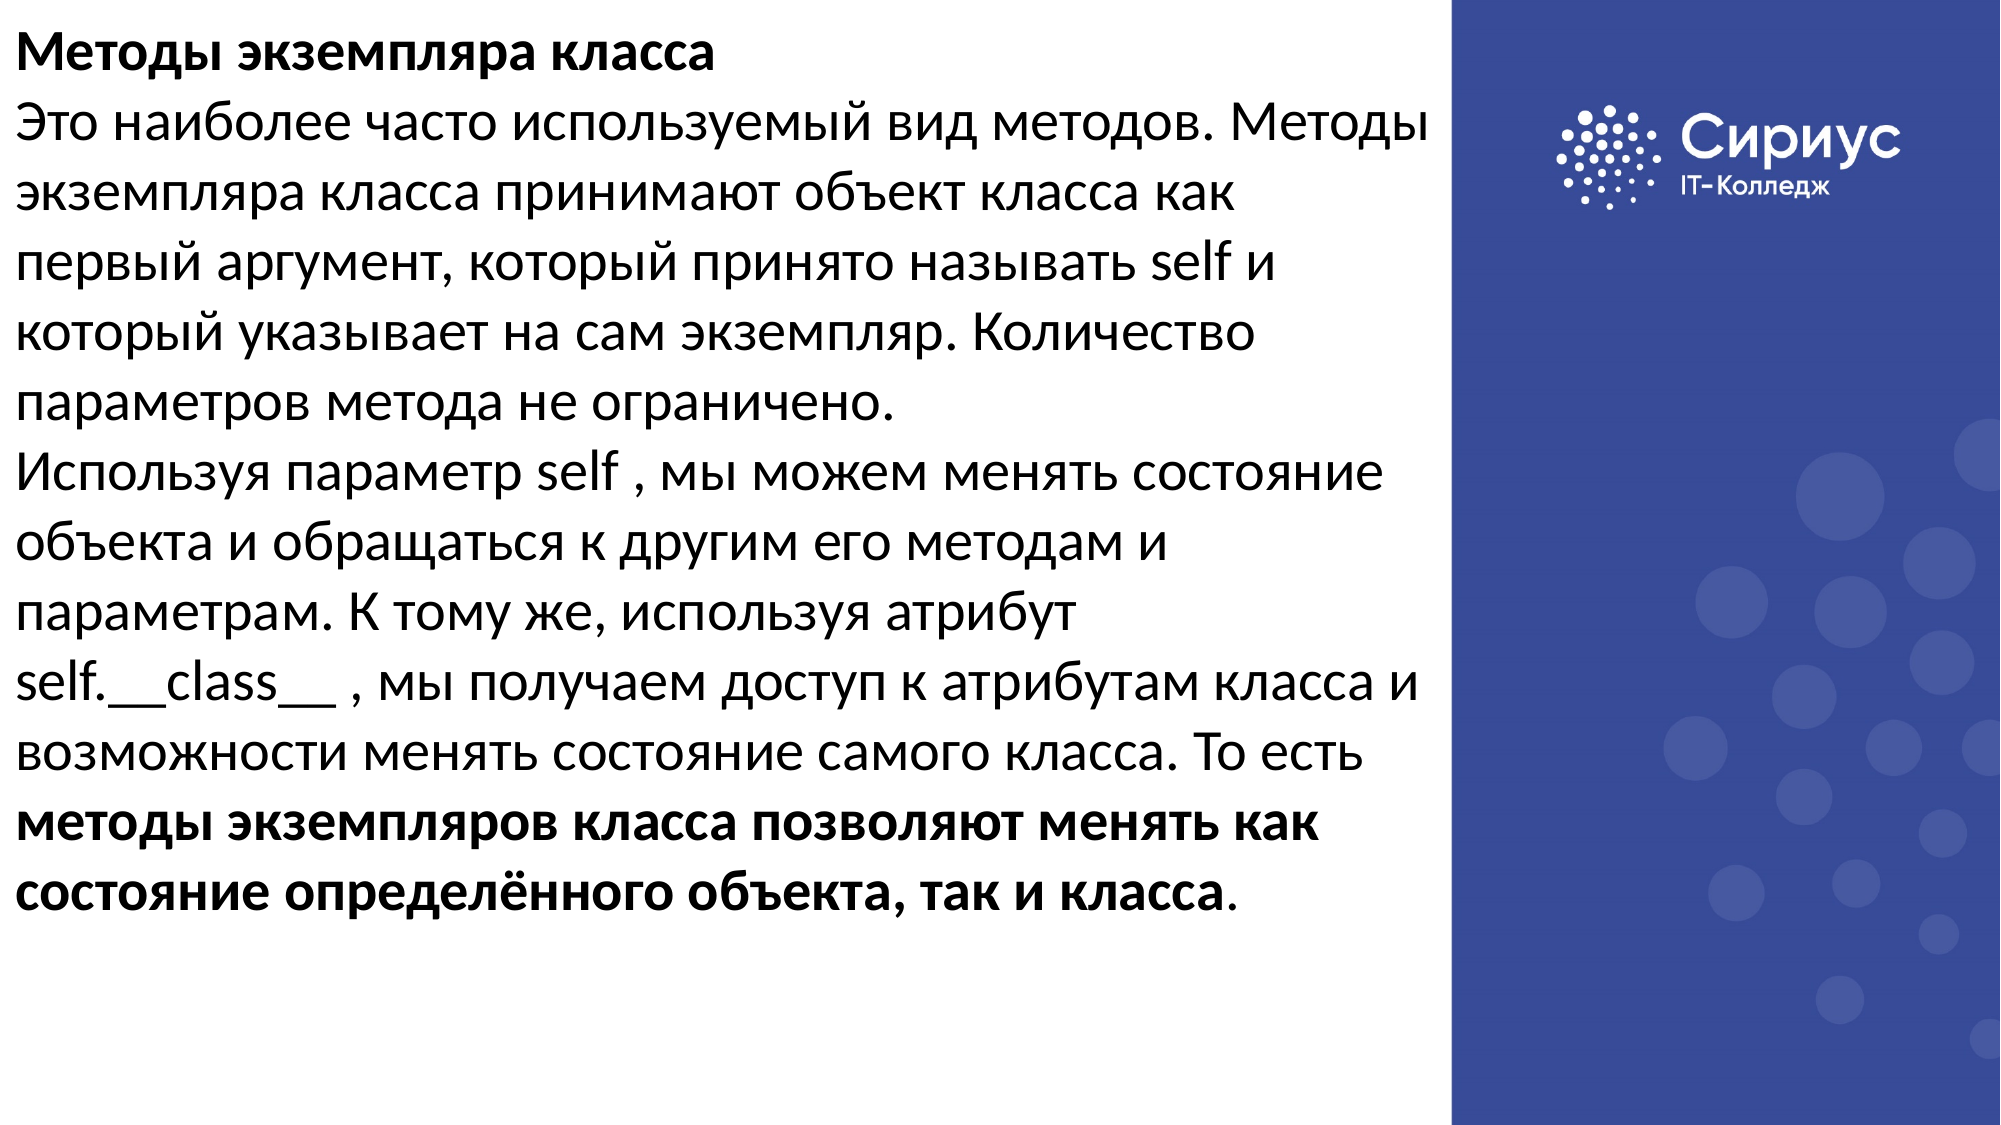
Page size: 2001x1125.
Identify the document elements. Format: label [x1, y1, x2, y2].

list [0, 0, 2000, 1125]
